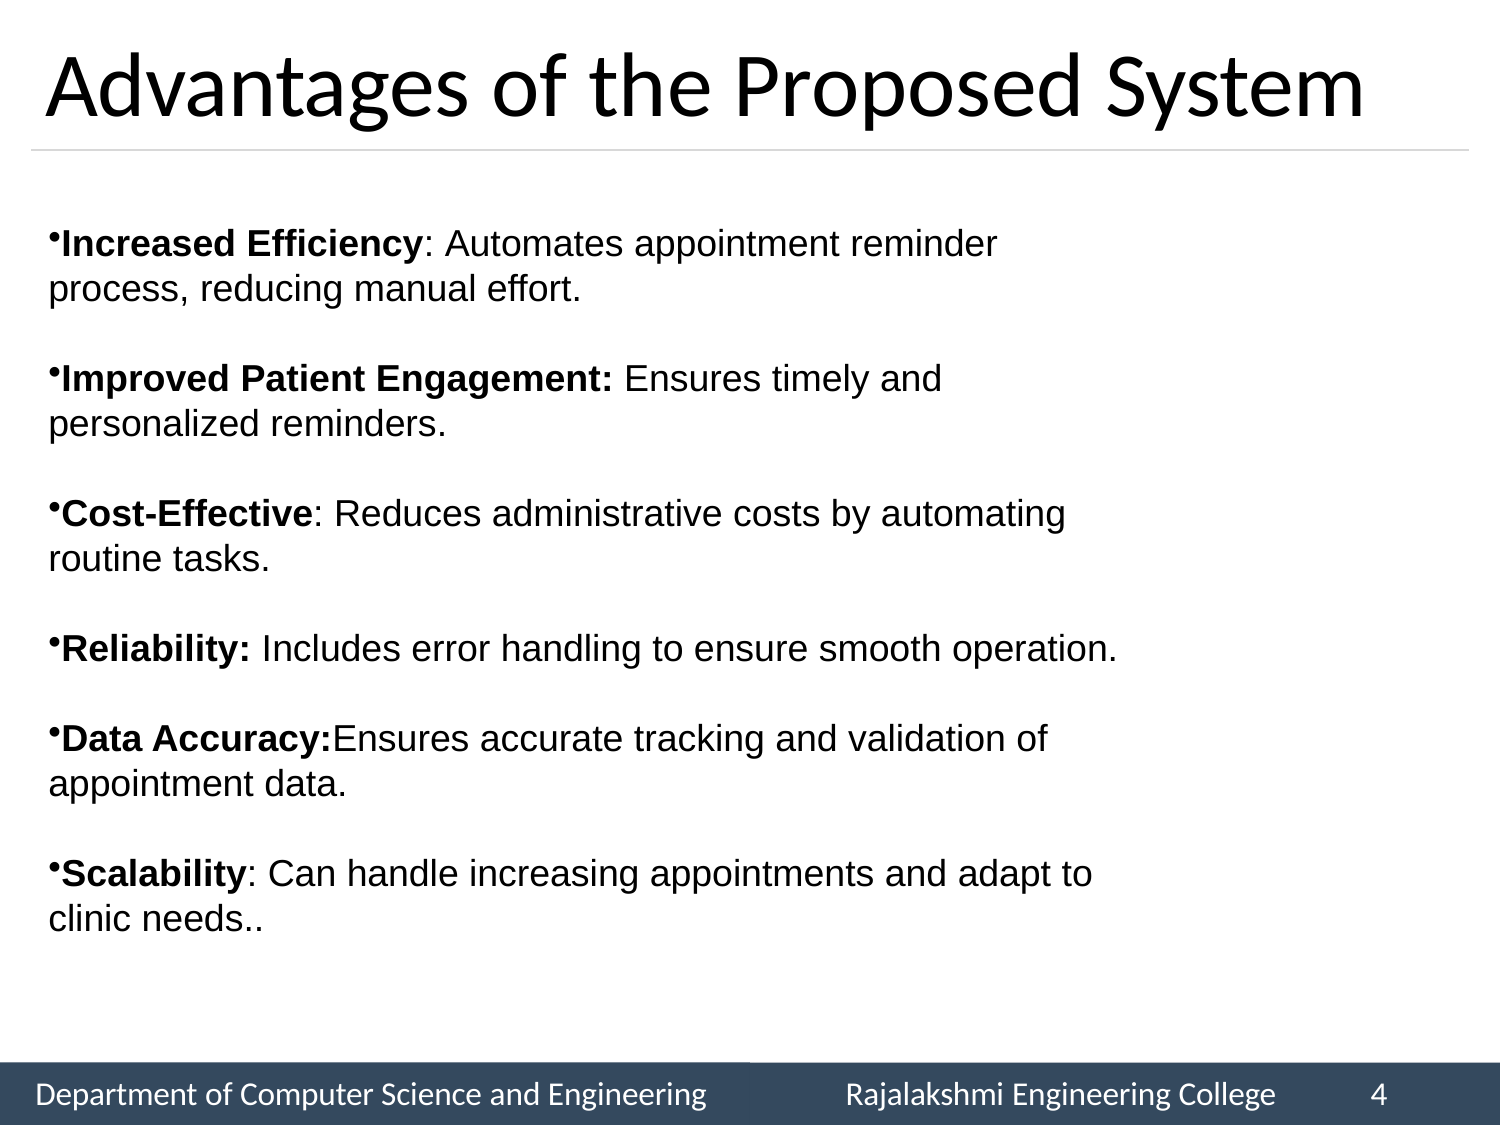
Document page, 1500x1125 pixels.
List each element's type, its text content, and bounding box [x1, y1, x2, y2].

title Advantages of the Proposed System [43, 22, 1377, 213]
footer Department of Computer Science and Engineering [33, 1078, 717, 1125]
text_box Increased Efficiency: Automates appointment reminder process, reducing manual effort. Improved Patient Engagement: Ensures timely and personalized reminders. Cost-Effective: Reduces administrative costs by automating routine tasks. Reliability: Includes error handling to ensure smooth operation. Data Accuracy:Ensures accurate tracking and validation of appointment data. Scalability: Can handle increasing appointments and adapt to clinic needs.. [33, 211, 1146, 947]
slide_number Rajalakshmi Engineering College [843, 1078, 1284, 1125]
slide_number 4 [1364, 1078, 1411, 1125]
picture [0, 1058, 1500, 1125]
